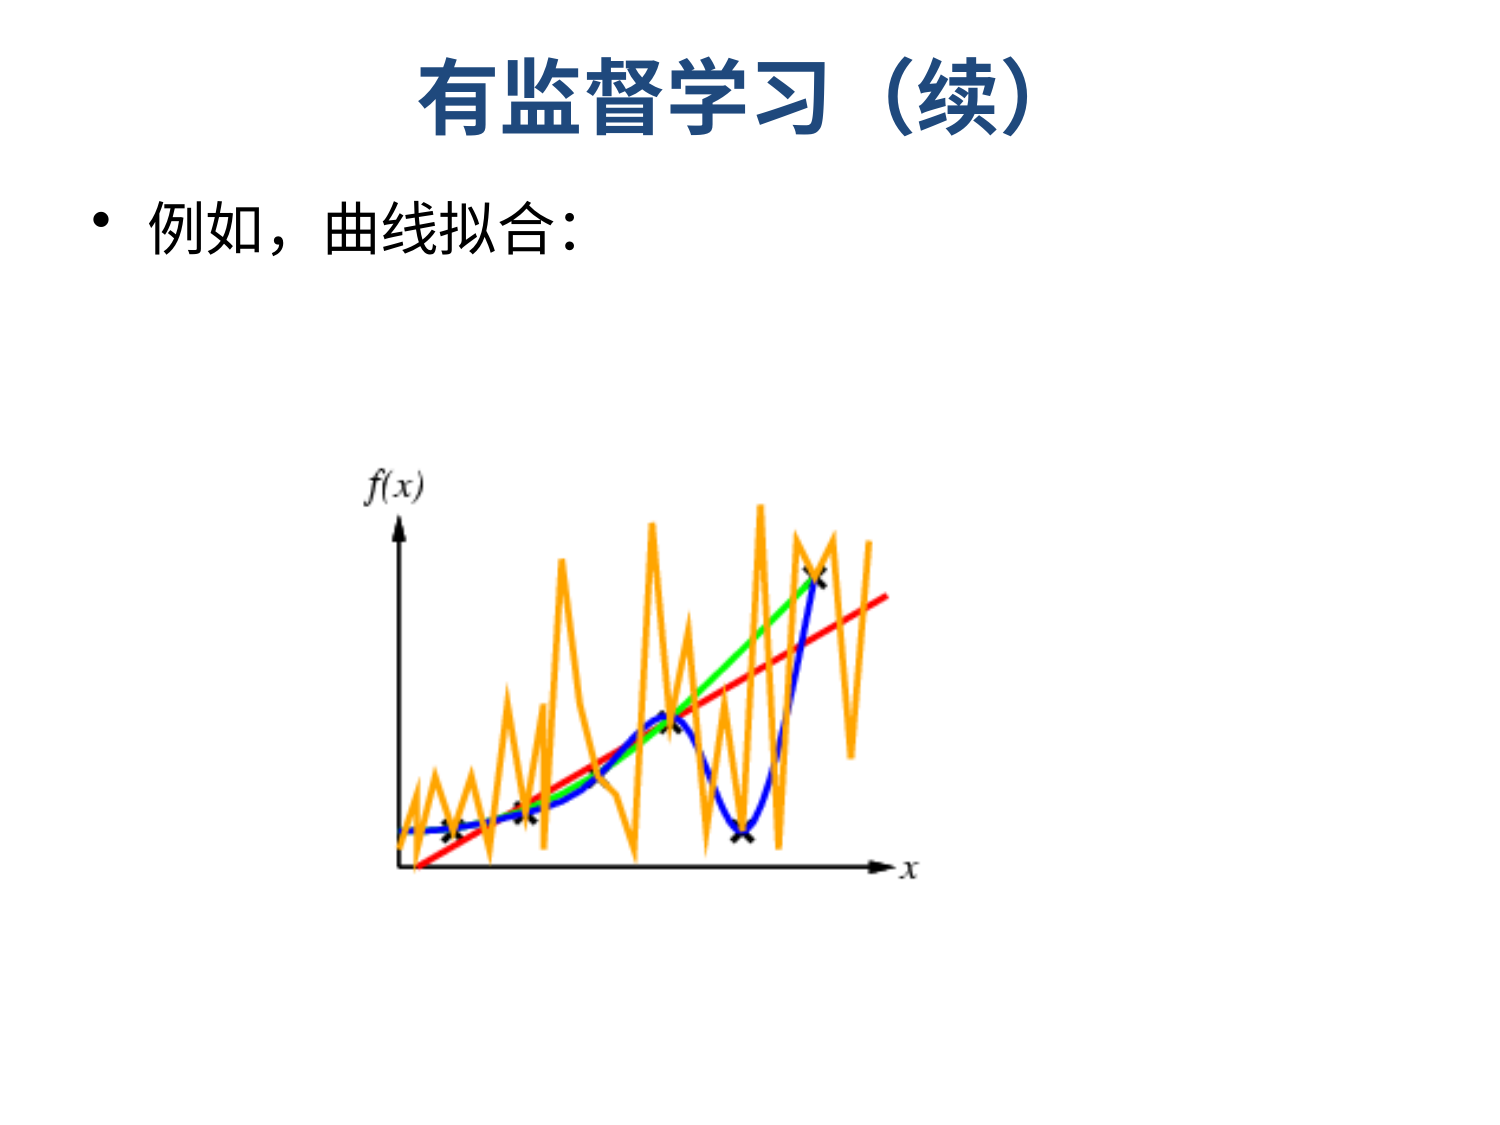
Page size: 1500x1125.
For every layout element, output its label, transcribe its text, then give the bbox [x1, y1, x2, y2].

text_box 有监督学习（续） [74, 37, 1425, 200]
text_box 例如，曲线拟合： [76, 184, 1471, 985]
picture [362, 462, 926, 948]
